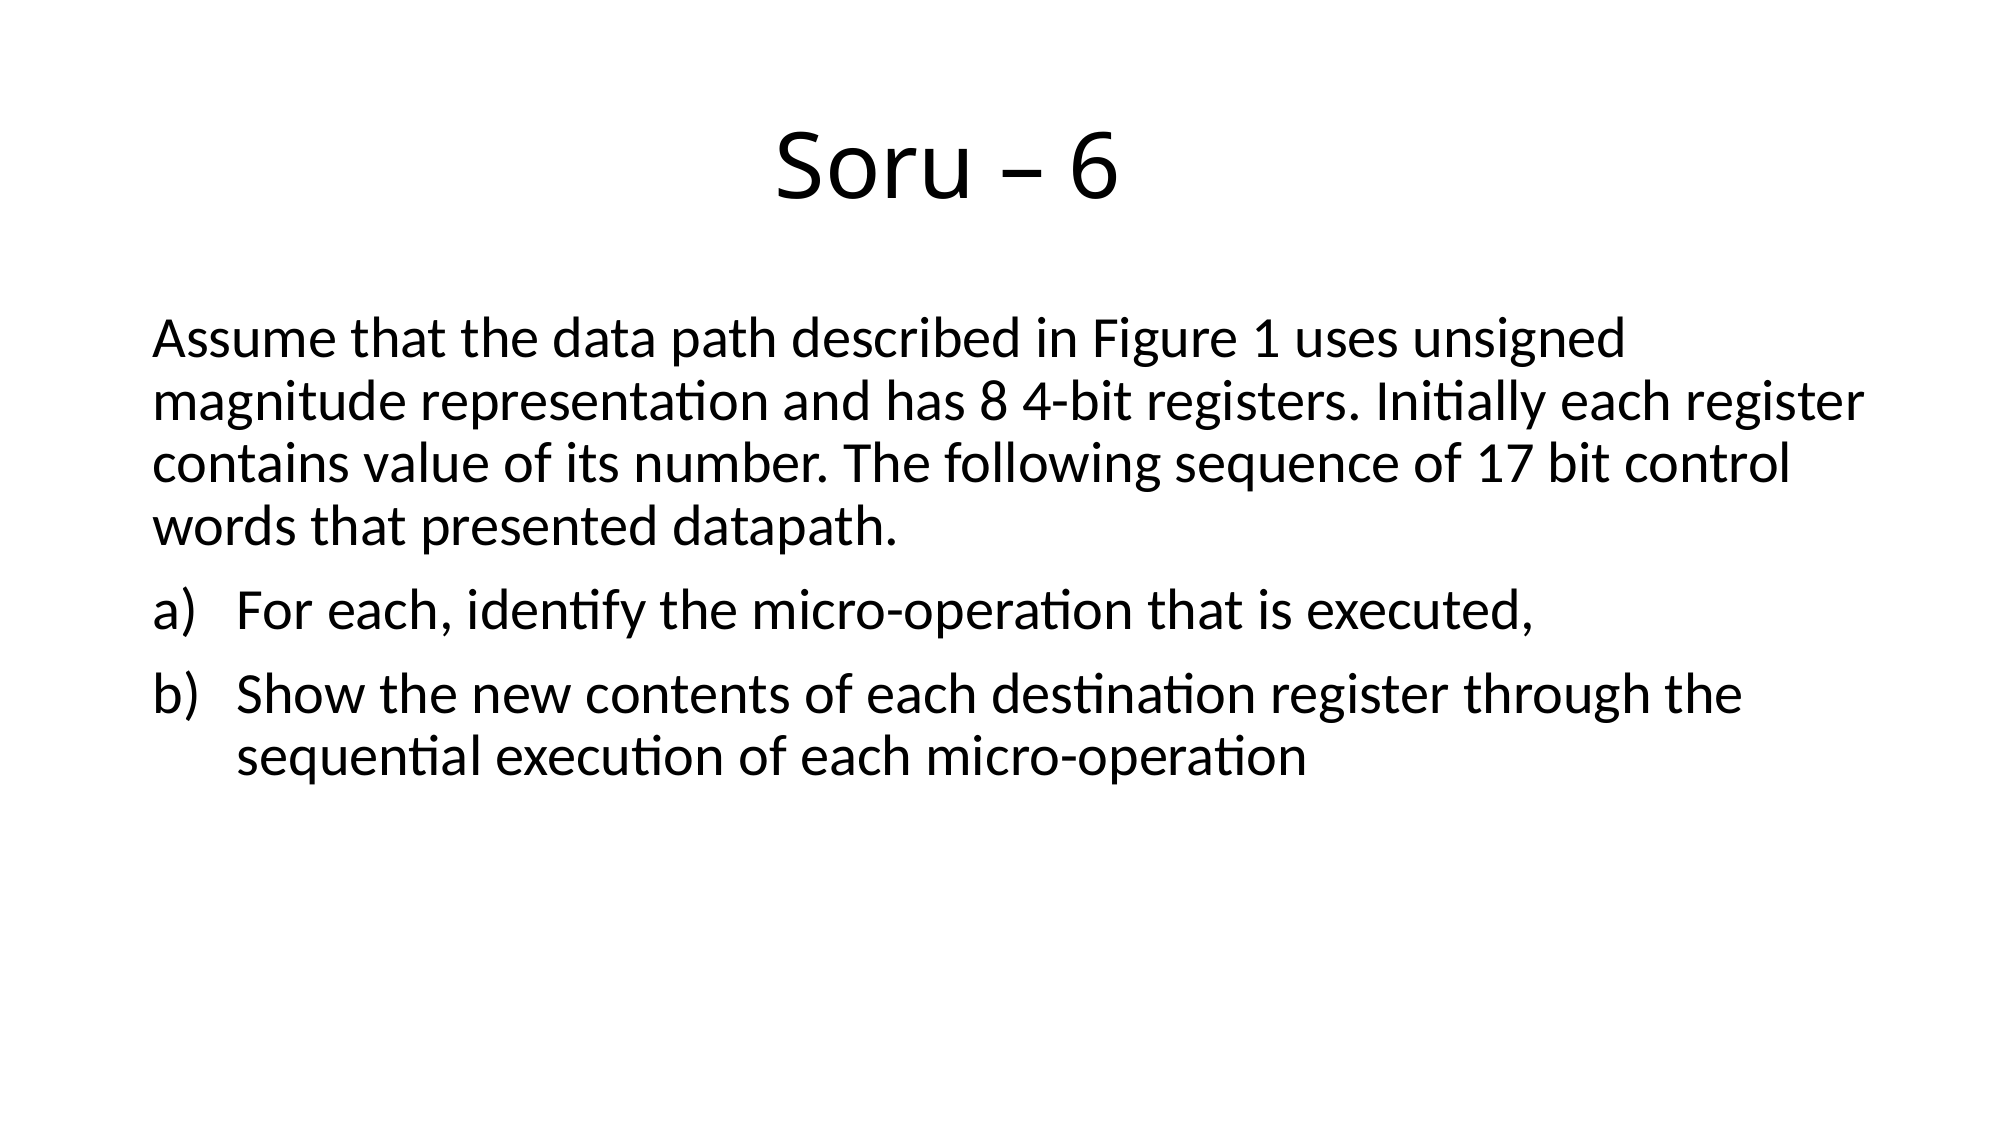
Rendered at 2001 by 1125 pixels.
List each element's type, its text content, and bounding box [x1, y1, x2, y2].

list Assume that the data path described in Figure 1 uses unsigned magnitude representation and has 8 4-bit registers. Initially each register contains value of its number. The following sequence of 17 bit control words that presented datapath. For each, identify the micro-operation that is executed, Show the new contents of each destination register through the sequential execution of each micro-operation [137, 299, 1900, 1055]
title Soru – 6 [137, 59, 1863, 278]
